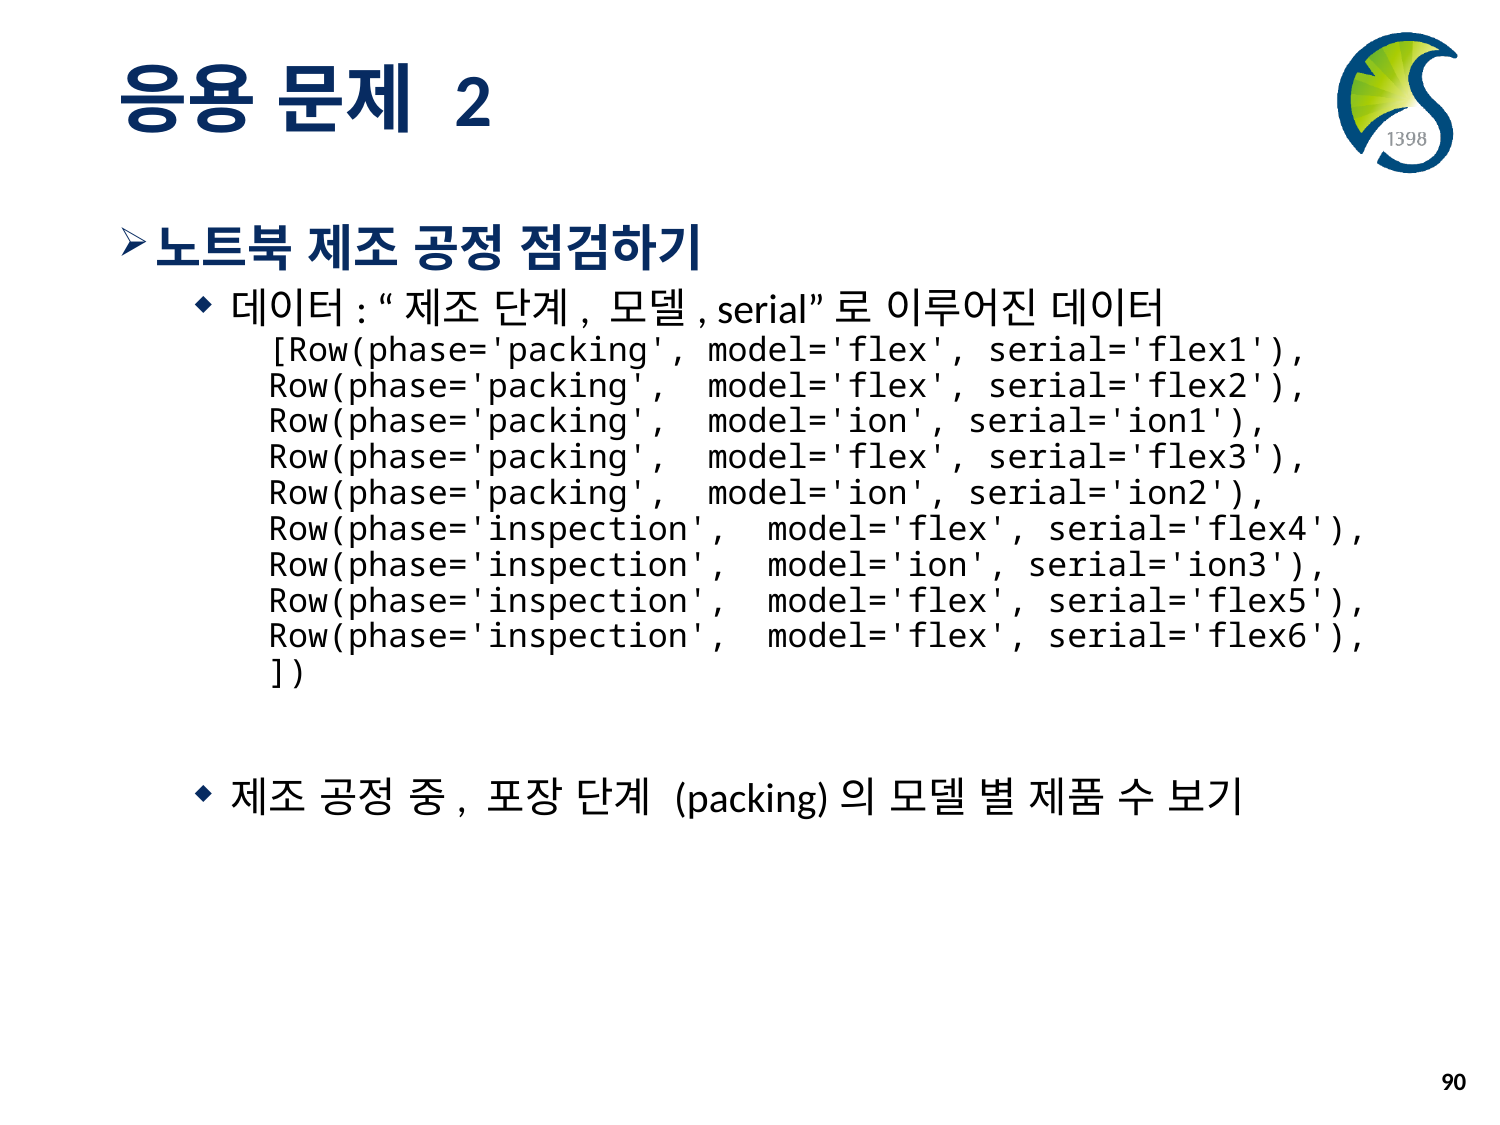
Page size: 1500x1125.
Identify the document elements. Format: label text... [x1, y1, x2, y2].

picture [1397, 31, 1458, 174]
slide_number 90 [1403, 1050, 1482, 1111]
list 노트북 제조 공정 점검하기 데이터: “제조 단계, 모델, serial”로 이루어진 데이터 [Row(phase='packing', model='flex', serial='flex1'), Row(phase='packing', model='flex', serial='flex2'), Row(phase='packing', model='ion', serial='ion1'), Row(phase='packing', model='flex', serial='flex3'), Row(phase='packing', model='ion', serial='ion2'), Row(phase='inspection', model='flex', serial='flex4'), Row(phase='inspection', model='ion', serial='ion3'), Row(phase='inspection', model='flex', serial='flex5'), Row(phase='inspection', model='flex', serial='flex6'), ]) 제조 공정 중, 포장 단계 (packing)의 모델 별 제품 수 보기 [103, 215, 1397, 1032]
title 응용 문제 2 [103, 27, 1397, 179]
